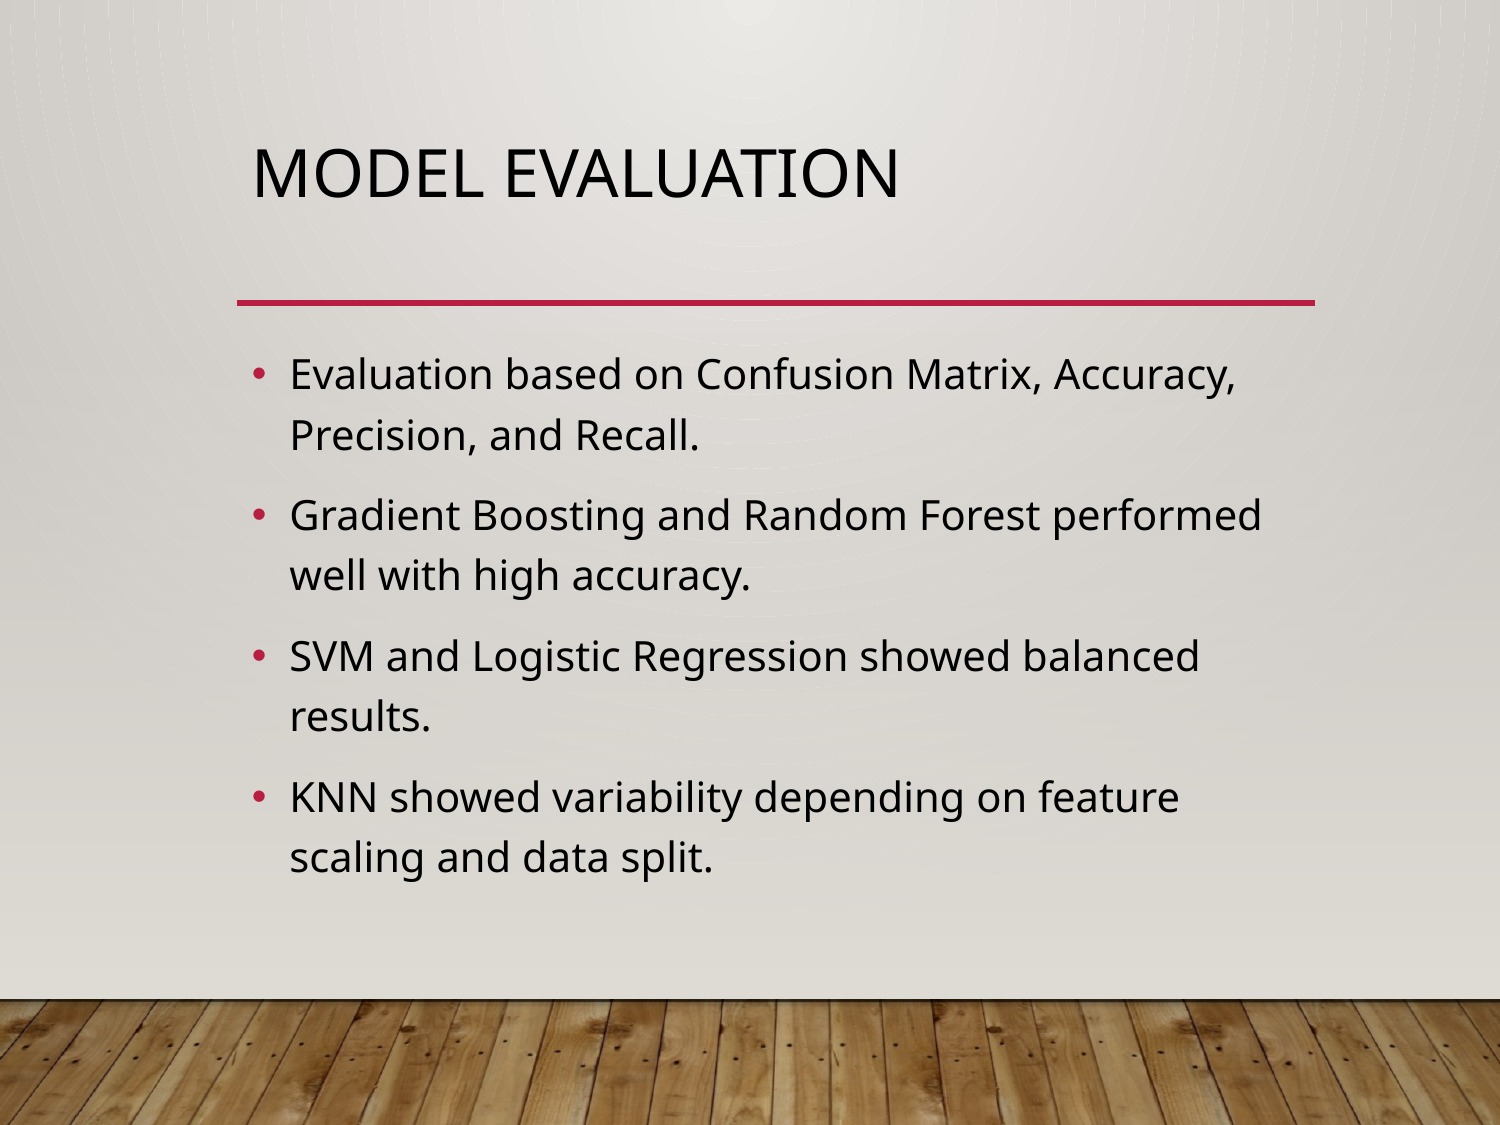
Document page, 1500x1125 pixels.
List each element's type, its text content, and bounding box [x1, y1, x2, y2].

list Evaluation based on Confusion Matrix, Accuracy, Precision, and Recall. Gradient Boosting and Random Forest performed well with high accuracy. SVM and Logistic Regression showed balanced results. KNN showed variability depending on feature scaling and data split. [236, 330, 1315, 897]
title Model Evaluation [236, 131, 1315, 305]
picture [0, 999, 1500, 1125]
